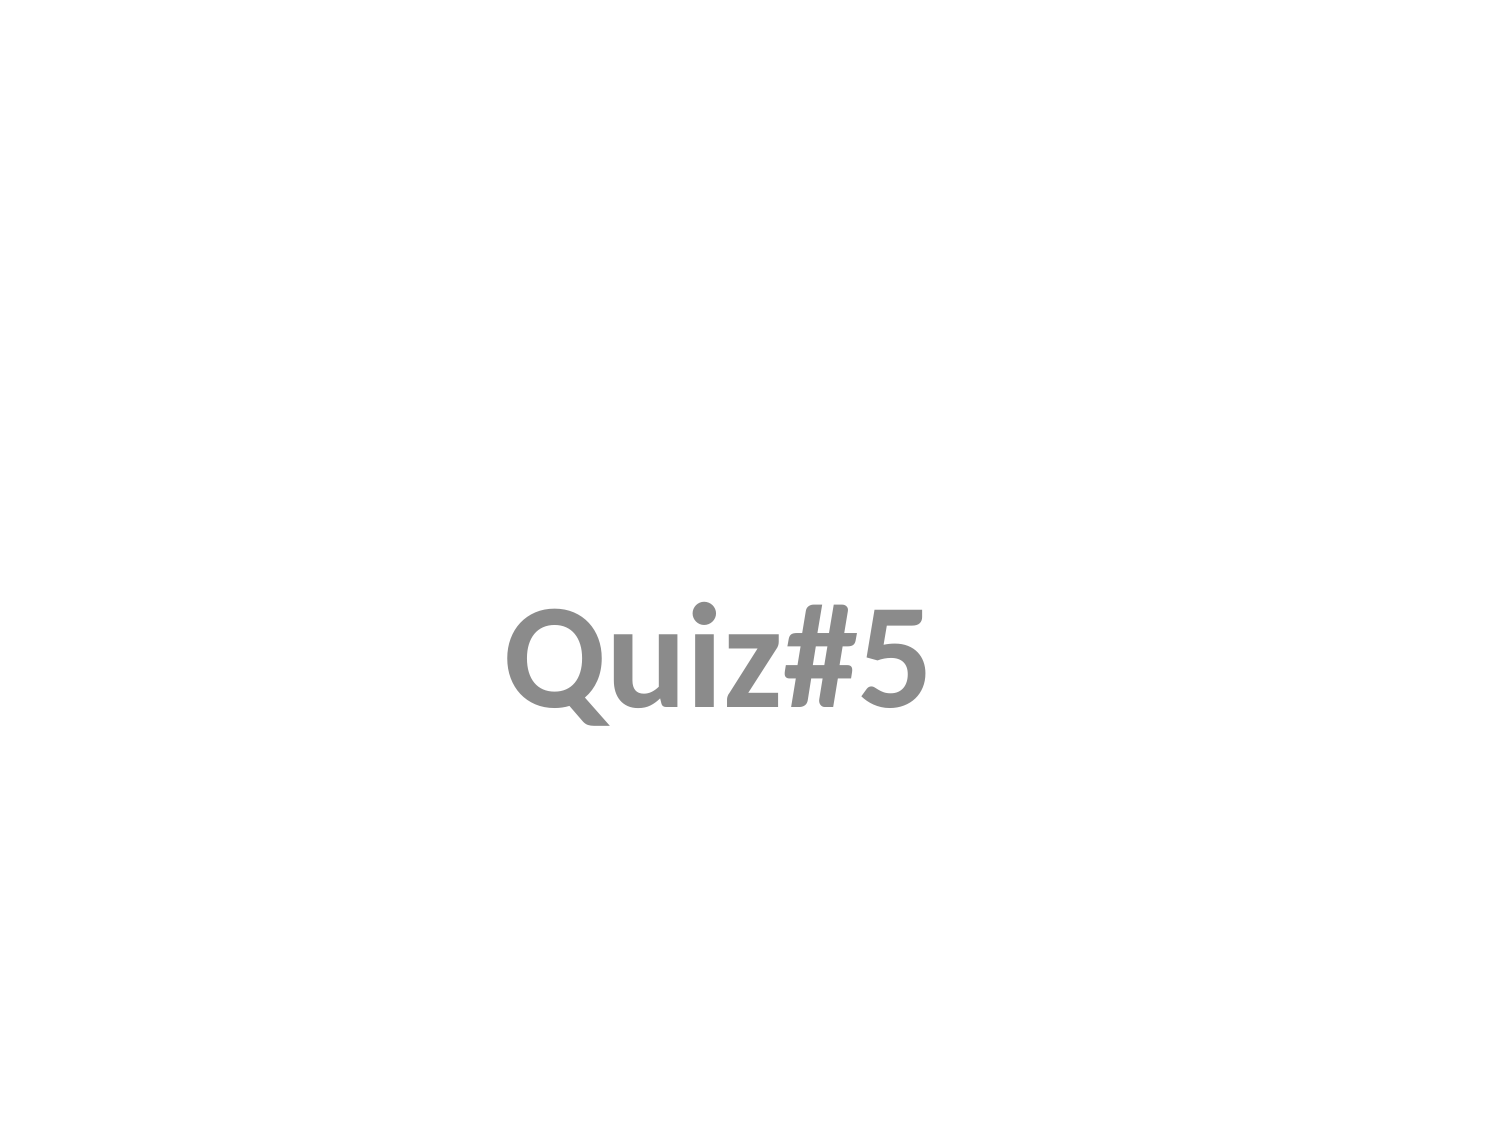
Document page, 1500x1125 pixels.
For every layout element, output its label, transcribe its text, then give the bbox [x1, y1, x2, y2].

subtitle Quiz#5 [162, 549, 1275, 925]
